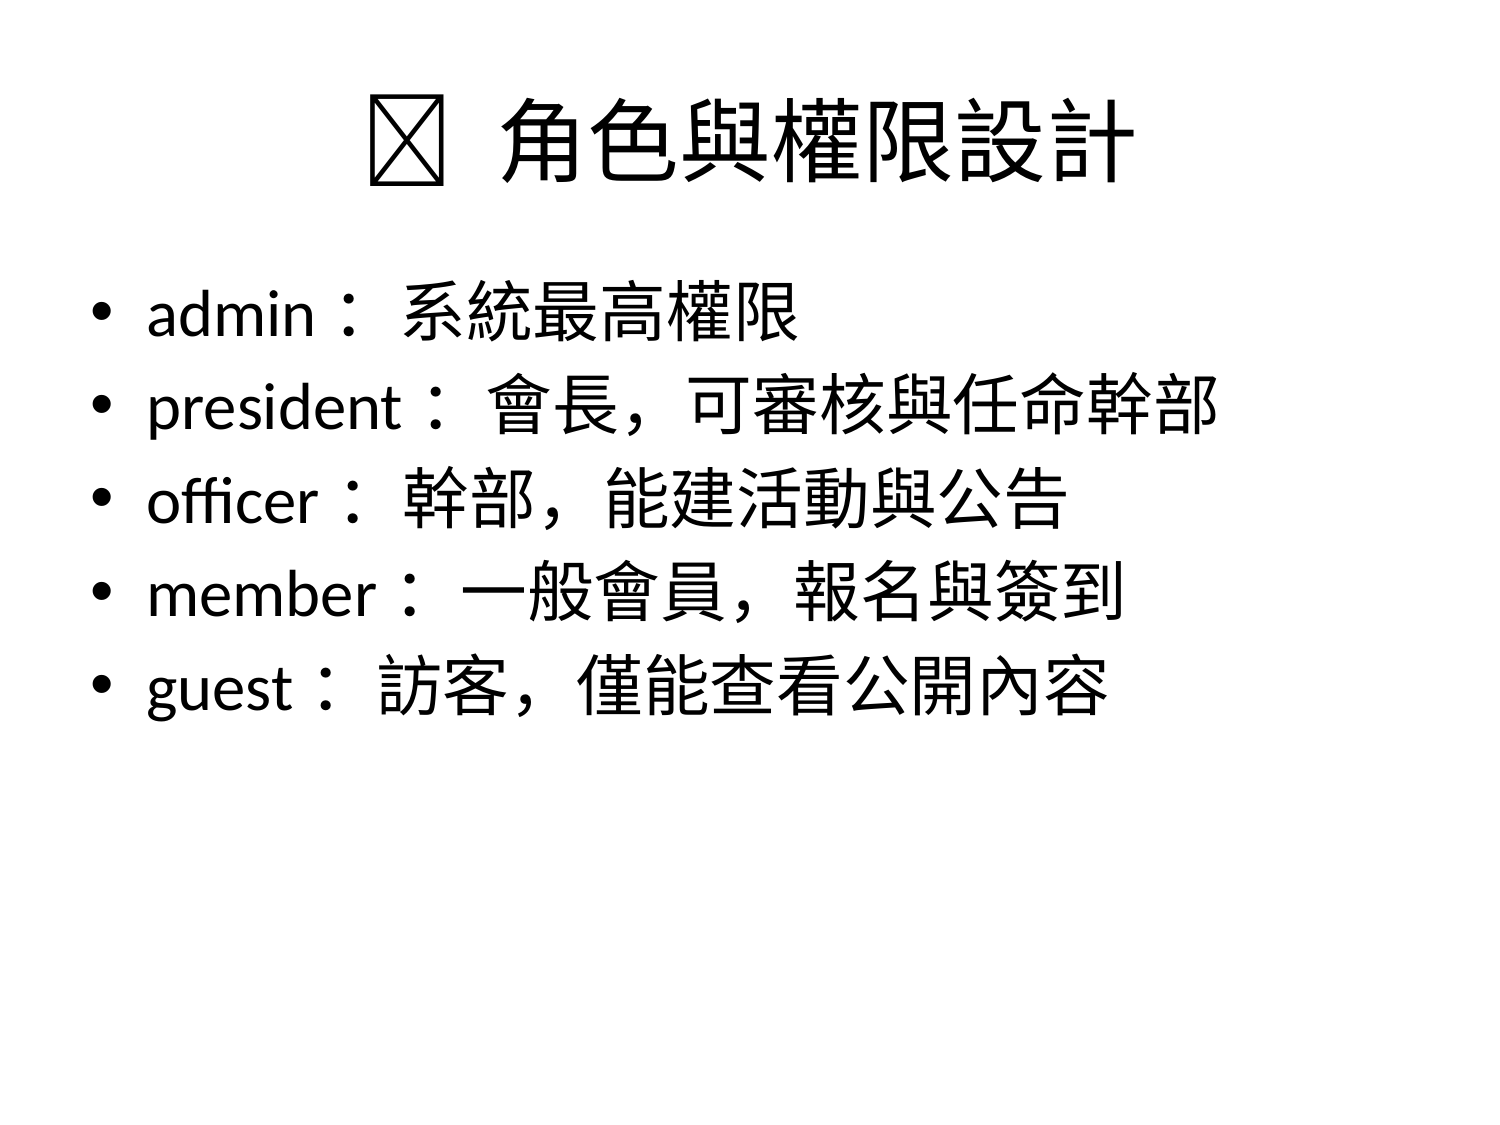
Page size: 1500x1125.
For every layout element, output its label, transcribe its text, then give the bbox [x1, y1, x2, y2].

list admin：系統最高權限 president：會長，可審核與任命幹部 officer：幹部，能建活動與公告 member：一般會員，報名與簽到 guest：訪客，僅能查看公開內容 [75, 262, 1425, 1005]
title 👤 角色與權限設計 [75, 45, 1425, 233]
